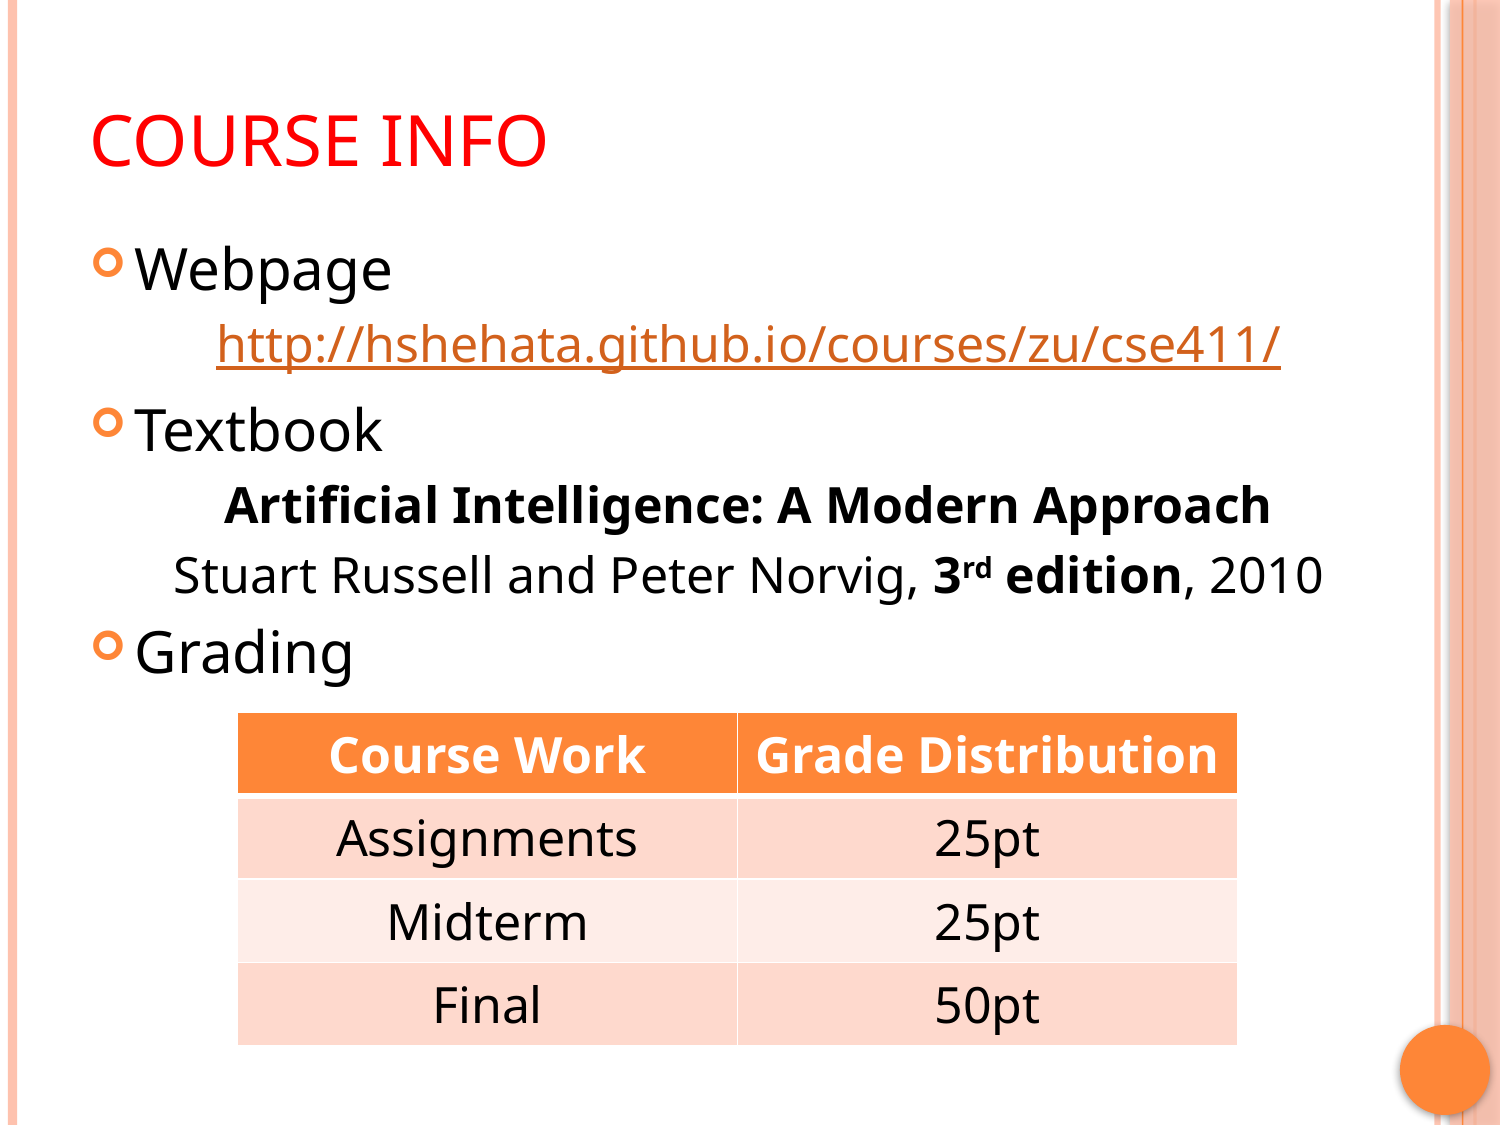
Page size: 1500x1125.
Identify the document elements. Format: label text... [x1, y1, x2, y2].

table_cell 25pt [738, 880, 1237, 962]
table_header Course Work [238, 713, 737, 793]
table_cell 25pt [738, 799, 1237, 878]
table_cell 50pt [738, 963, 1237, 1045]
title Course Info [75, 45, 1363, 188]
table_header Grade Distribution [738, 713, 1237, 793]
table_cell Midterm [238, 880, 737, 962]
list Webpage http://hshehata.github.io/courses/zu/cse411/ Textbook Artificial Intelligence: A Modern Approach Stuart Russell and Peter Norvig, 3rd edition, 2010 Grading [75, 224, 1363, 1062]
table_cell Assignments [238, 799, 737, 878]
table_cell Final [238, 963, 737, 1045]
